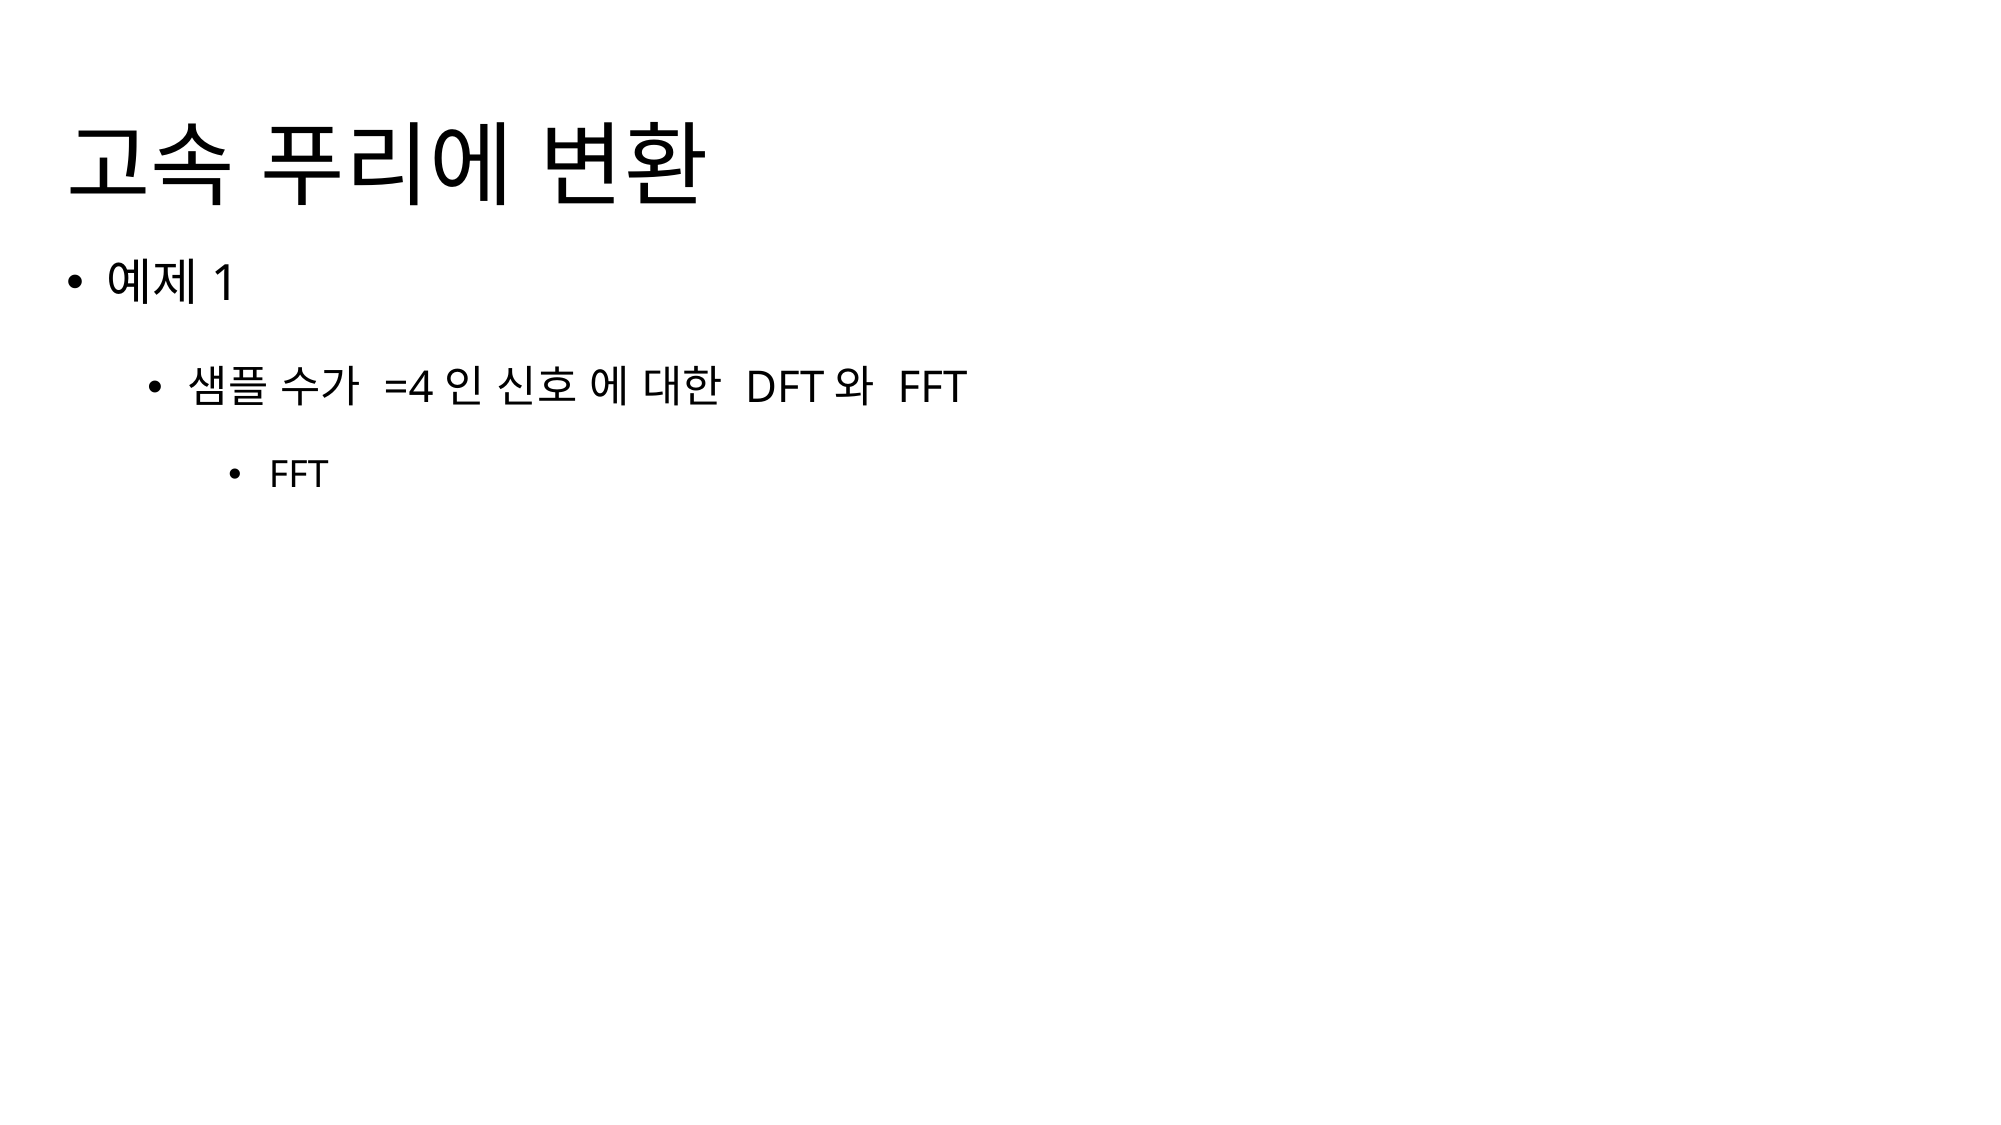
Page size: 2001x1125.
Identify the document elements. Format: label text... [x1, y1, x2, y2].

title 고속 푸리에 변환 [51, 59, 1949, 278]
